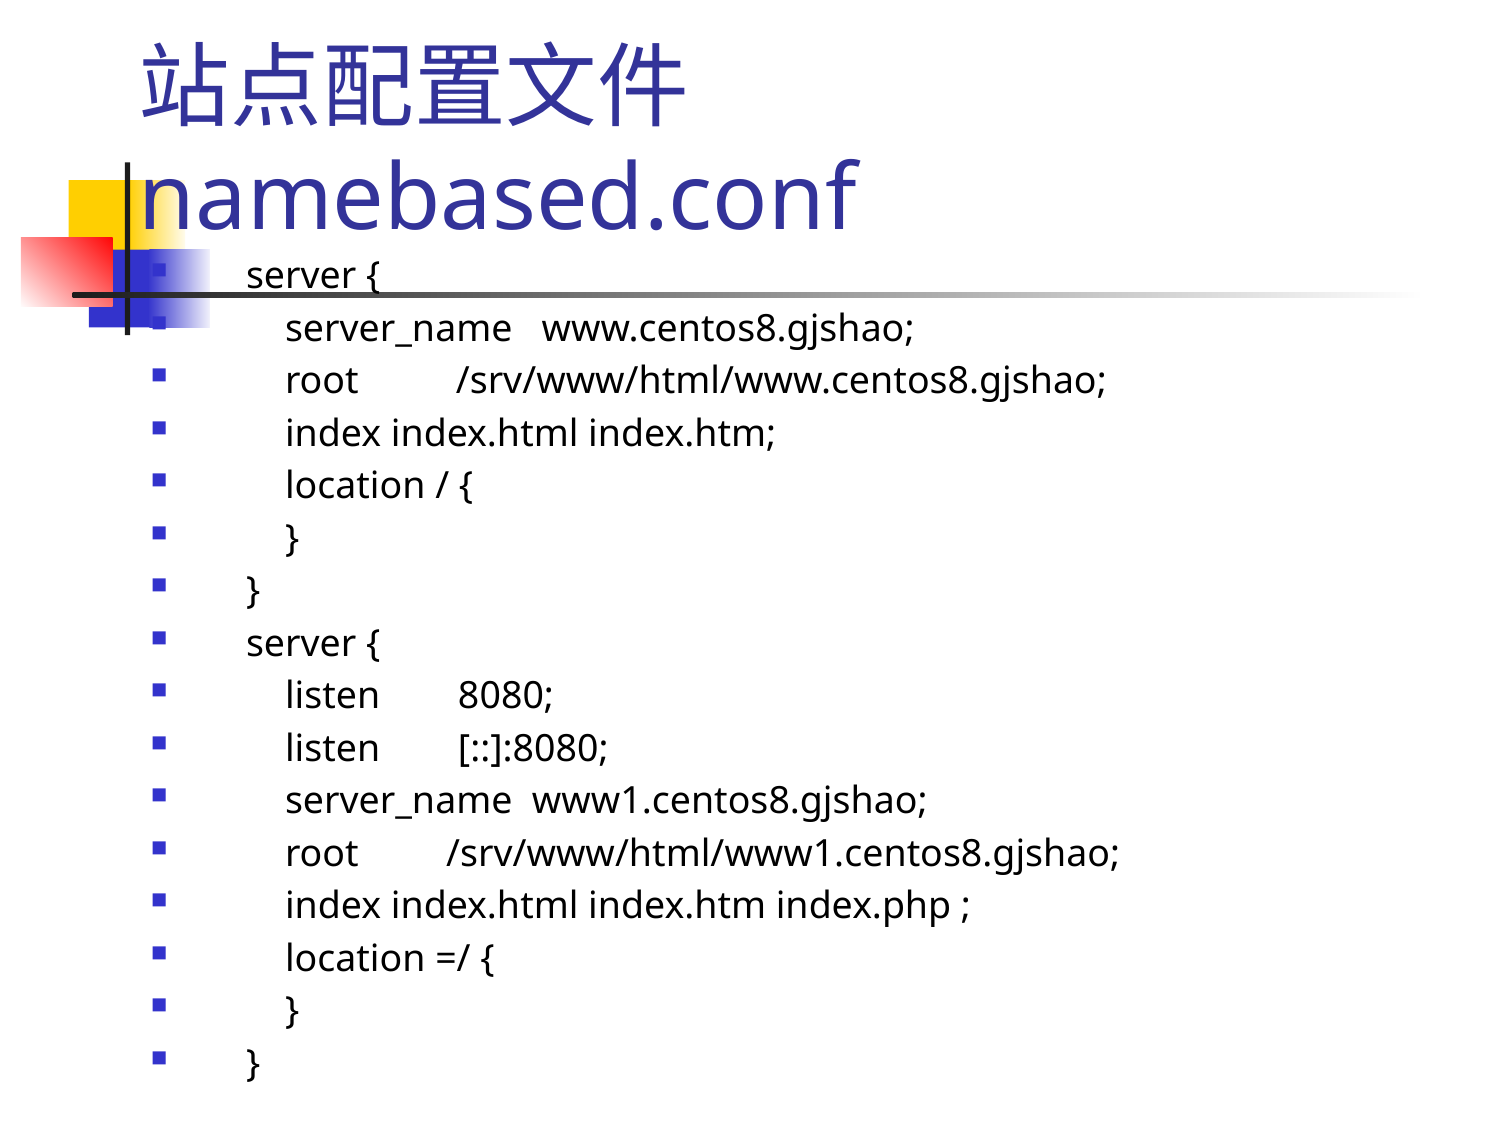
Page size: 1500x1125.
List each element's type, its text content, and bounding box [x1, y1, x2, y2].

list server { server_name www.centos8.gjshao; root /srv/www/html/www.centos8.gjshao; index index.html index.htm; location / { } } server { listen 8080; listen [::]:8080; server_name www1.centos8.gjshao; root /srv/www/html/www1.centos8.gjshao; index index.html index.htm index.php ; location =/ { } } [135, 243, 1469, 965]
title 站点配置文件 namebased.conf [123, 66, 1462, 256]
